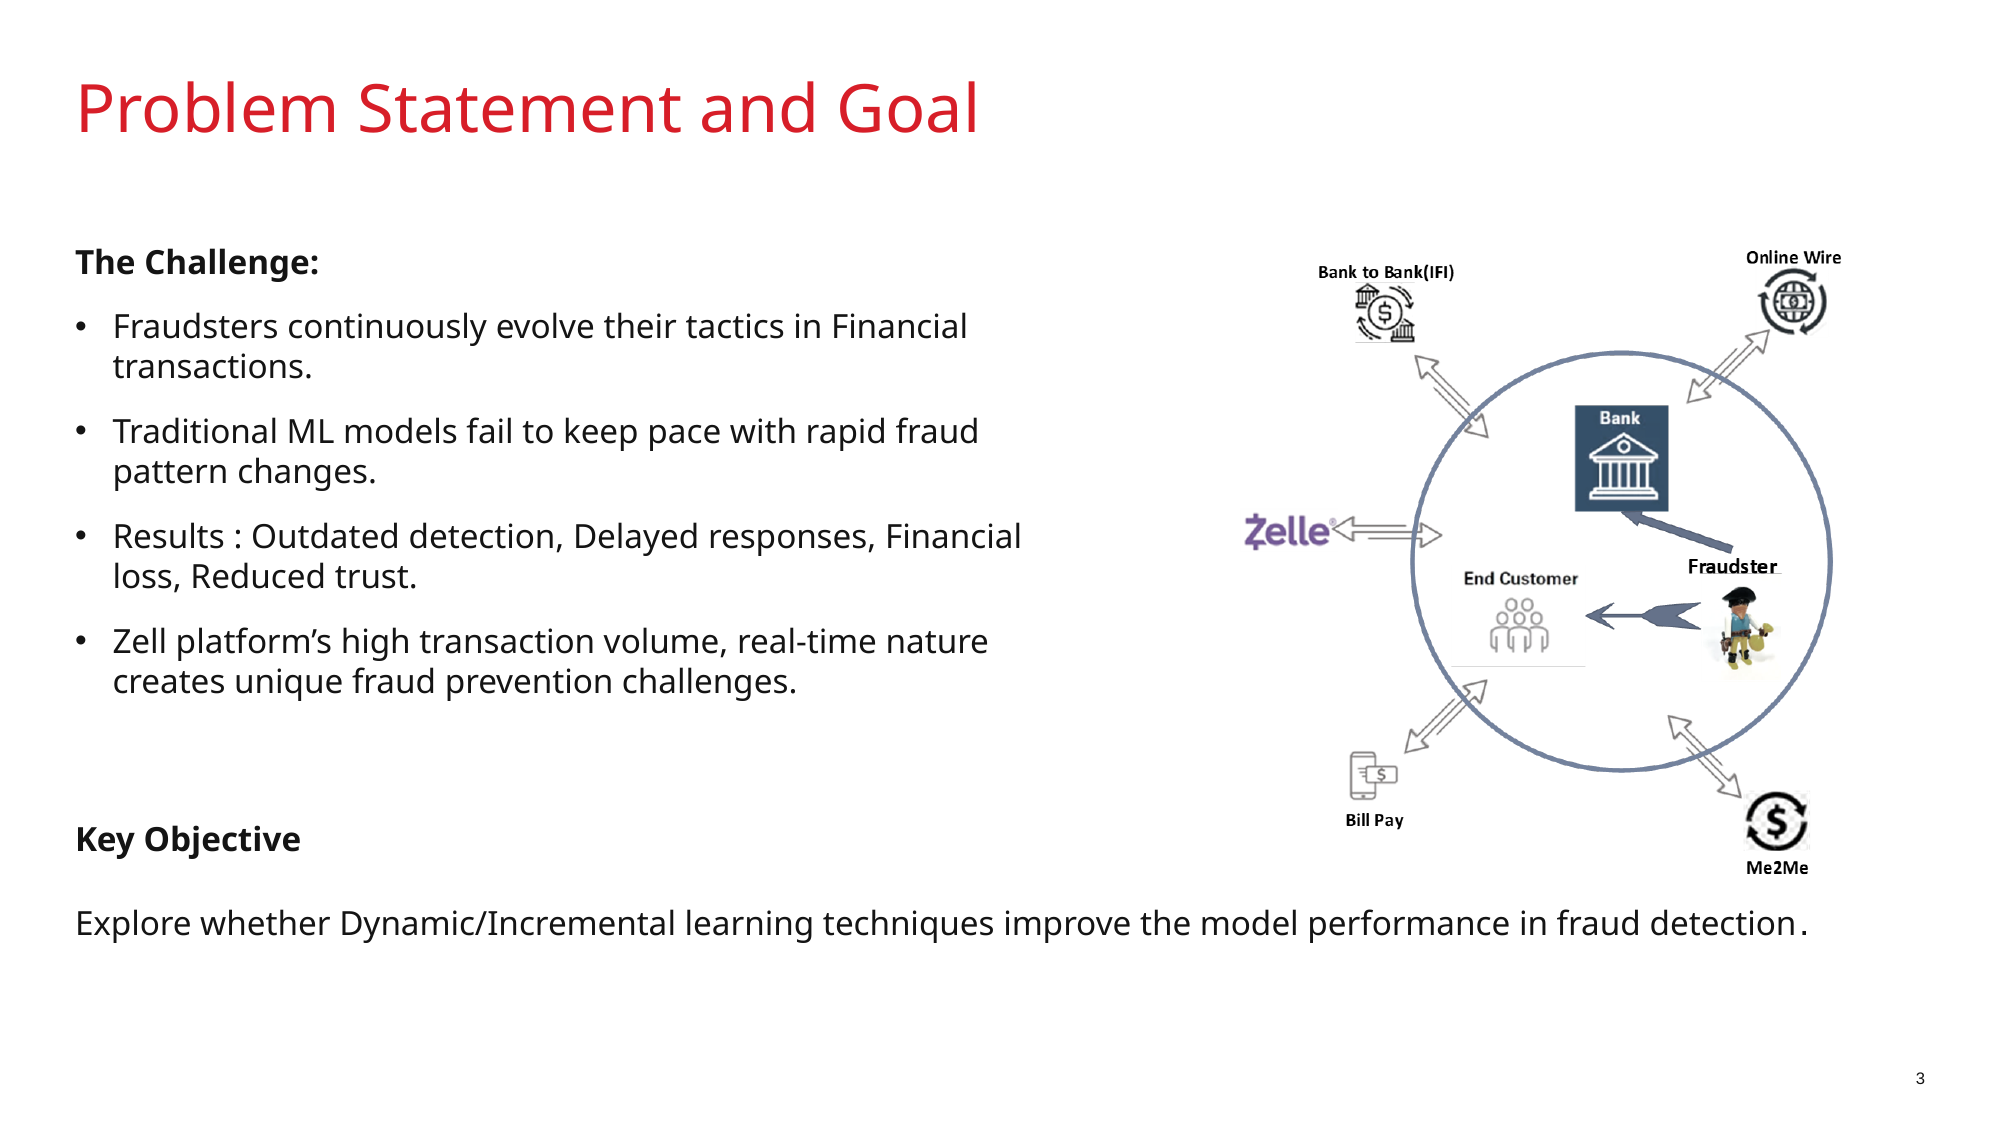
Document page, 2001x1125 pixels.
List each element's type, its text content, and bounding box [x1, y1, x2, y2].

picture [1236, 240, 1851, 885]
list The Challenge: Fraudsters continuously evolve their tactics in Financial transactions. Traditional ML models fail to keep pace with rapid fraud pattern changes. Results : Outdated detection, Delayed responses, Financial loss, Reduced trust. Zell platform’s high transaction volume, real-time nature creates unique fraud prevention challenges. [75, 240, 1052, 780]
text_box Key Objective Explore whether Dynamic/Incremental learning techniques improve the model performance in fraud detection. [75, 817, 1925, 1012]
title Problem Statement and Goal [75, 75, 1925, 225]
slide_number 3 [1850, 1050, 1925, 1088]
